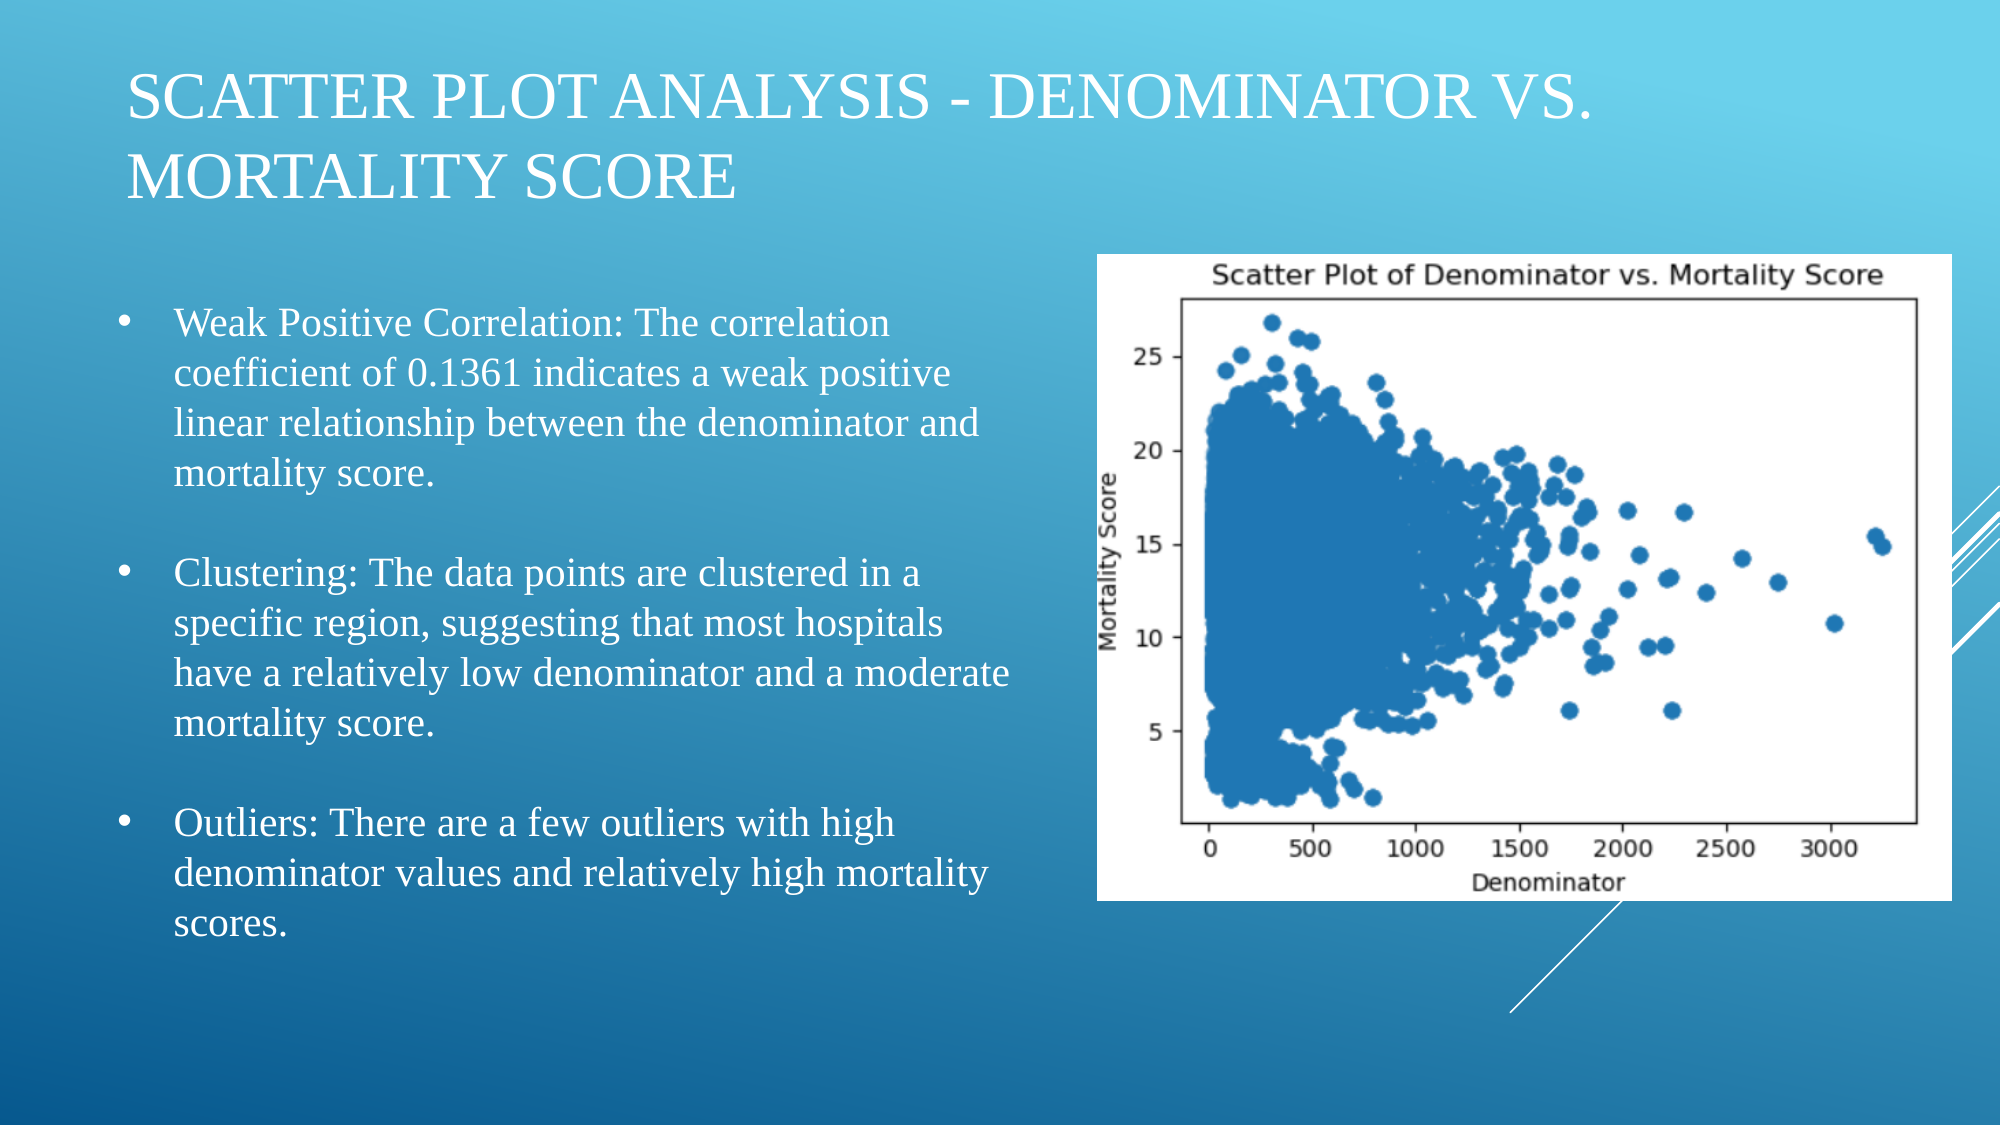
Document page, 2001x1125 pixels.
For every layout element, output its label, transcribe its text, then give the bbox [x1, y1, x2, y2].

picture [1096, 253, 1952, 902]
list Weak Positive Correlation: The correlation coefficient of 0.1361 indicates a weak positive linear relationship between the denominator and mortality score. Clustering: The data points are clustered in a specific region, suggesting that most hospitals have a relatively low denominator and a moderate mortality score. Outliers: There are a few outliers with high denominator values and relatively high mortality scores. [102, 242, 1045, 953]
title Scatter Plot Analysis - Denominator vs. Mortality Score [111, 103, 1836, 220]
